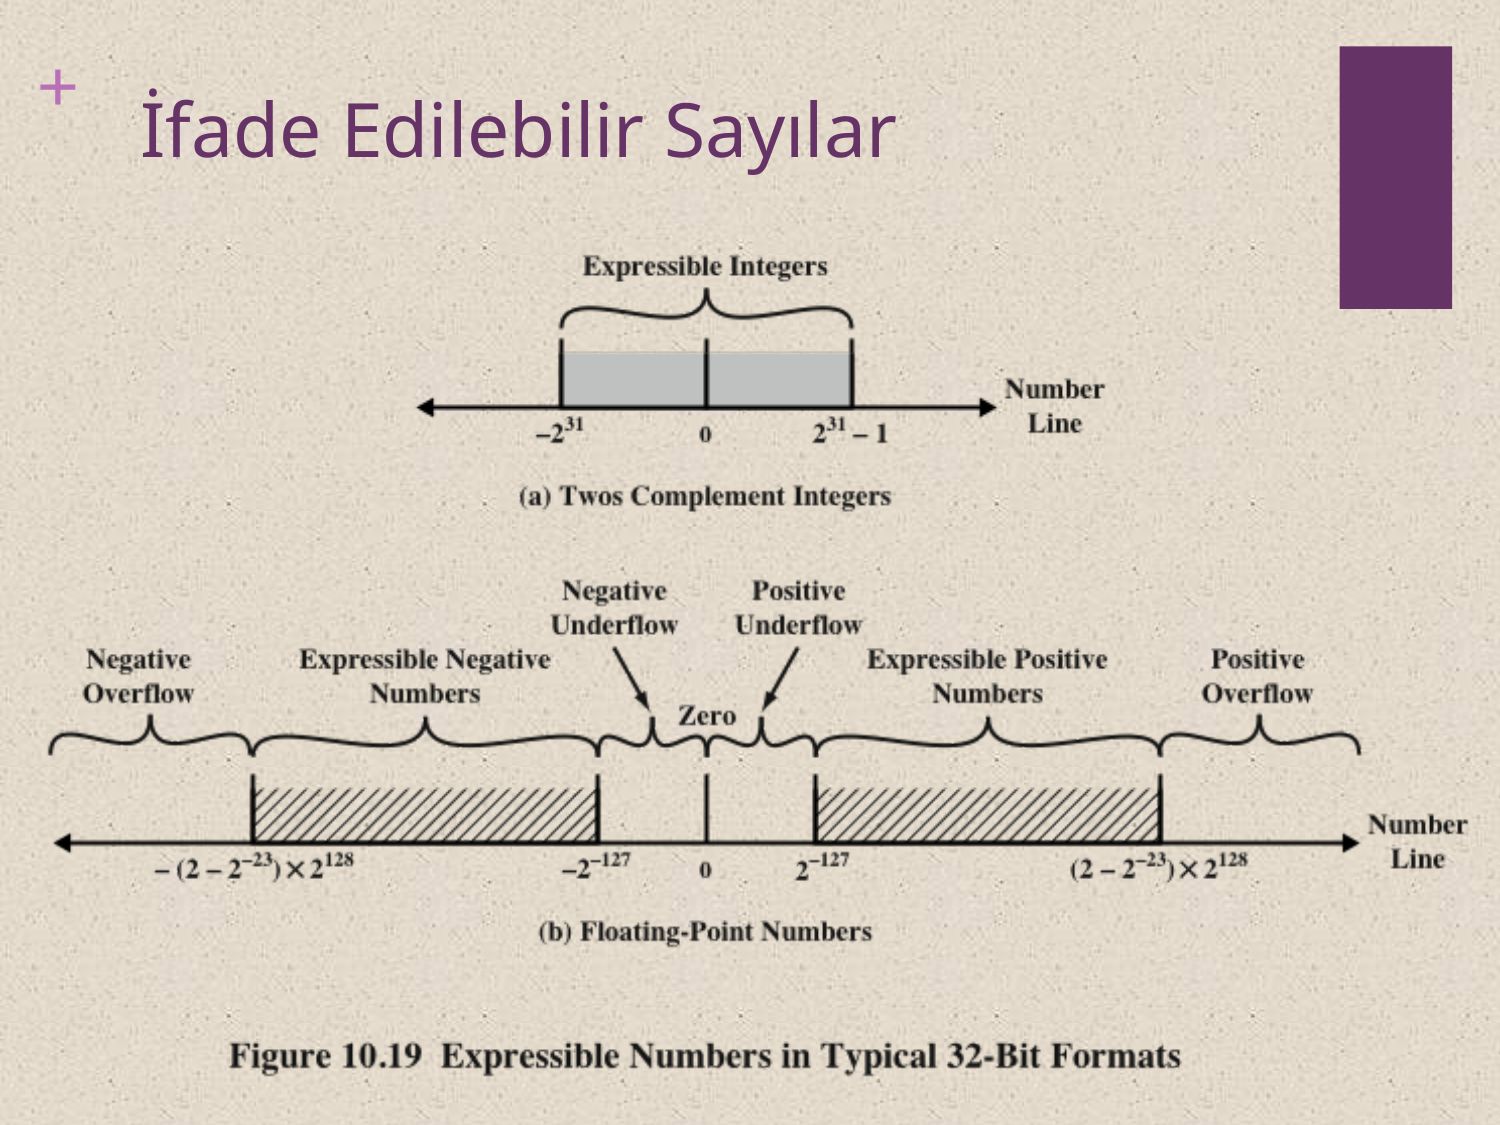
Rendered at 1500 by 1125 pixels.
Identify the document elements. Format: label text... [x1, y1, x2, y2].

picture [0, 0, 1500, 1125]
title İfade Edilebilir Sayılar [125, 75, 1365, 221]
